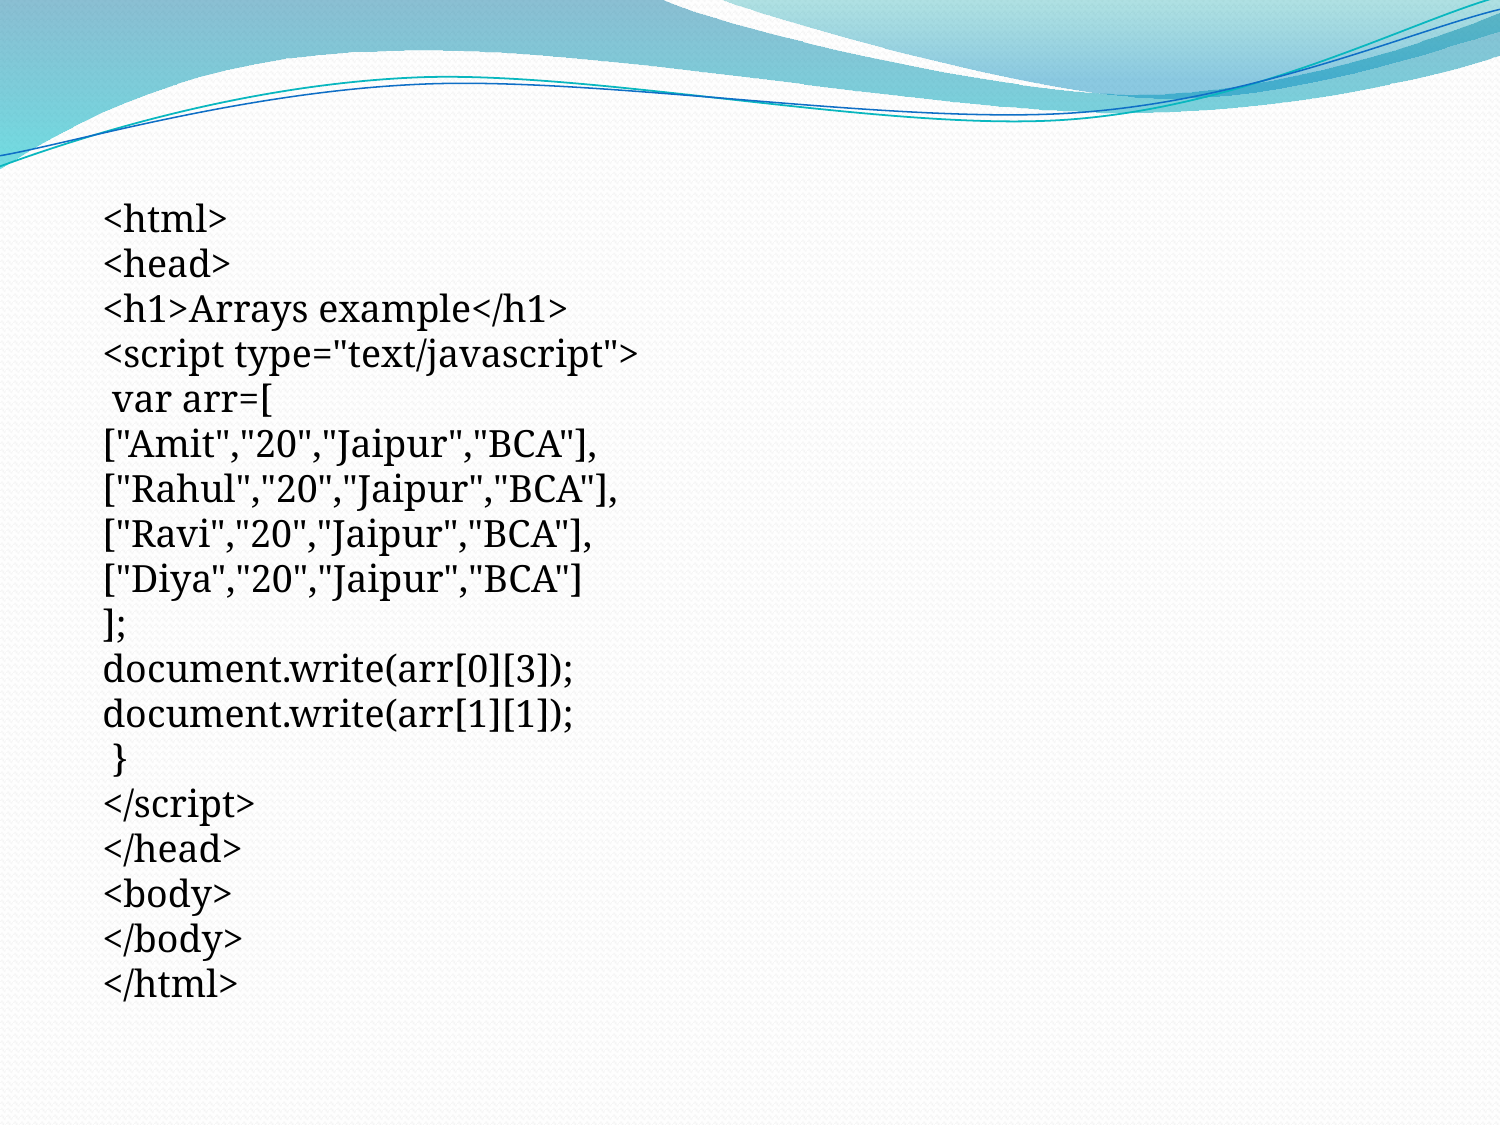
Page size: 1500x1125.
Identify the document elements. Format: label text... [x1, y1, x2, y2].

text_box <html> <head> <h1>Arrays example</h1> <script type="text/javascript"> var arr=[ ["Amit","20","Jaipur","BCA"], ["Rahul","20","Jaipur","BCA"], ["Ravi","20","Jaipur","BCA"], ["Diya","20","Jaipur","BCA"] ]; document.write(arr[0][3]); document.write(arr[1][1]); } </script> </head> <body> </body> </html> [87, 187, 1350, 1058]
